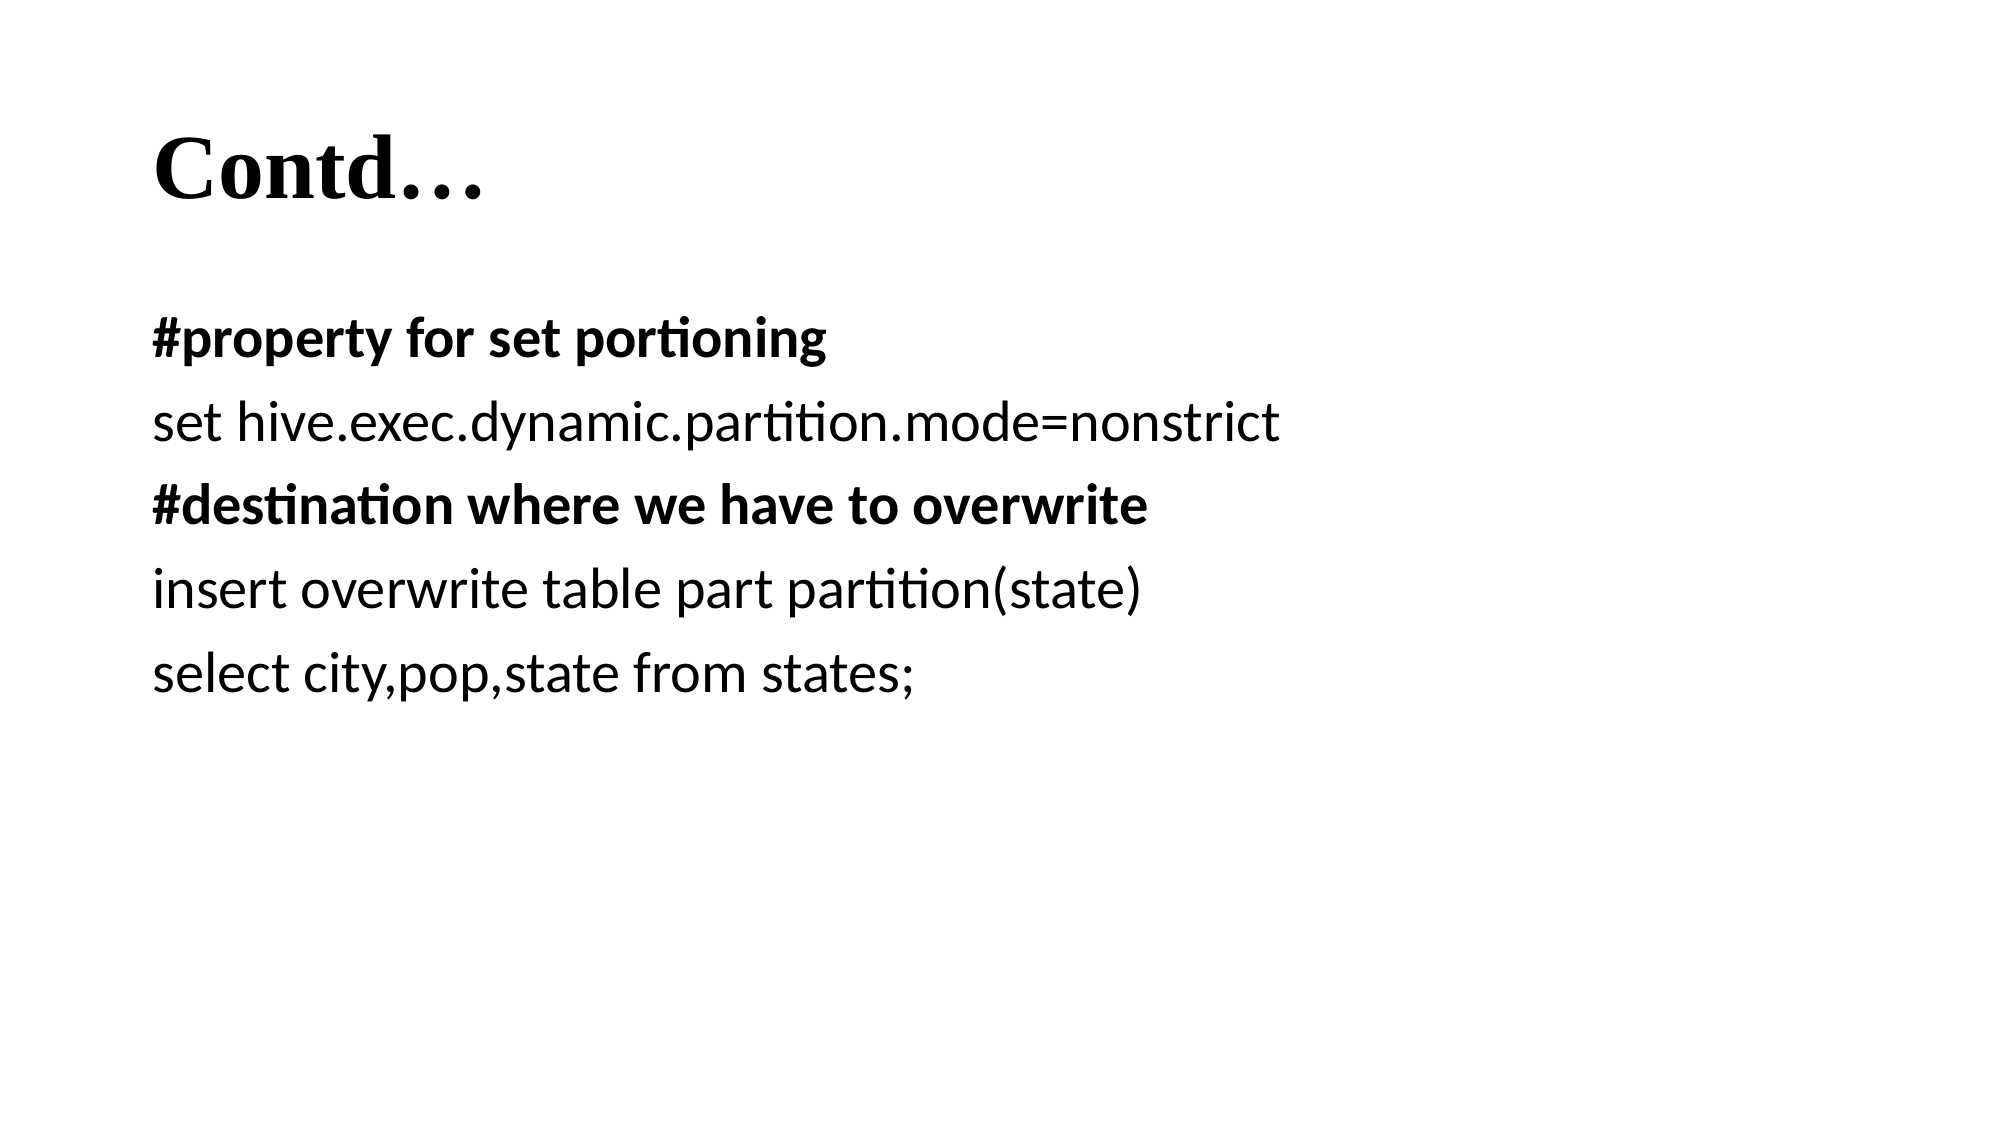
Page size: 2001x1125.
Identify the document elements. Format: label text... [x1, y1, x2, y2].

title Contd… [137, 59, 1863, 278]
list #property for set portioning set hive.exec.dynamic.partition.mode=nonstrict #destination where we have to overwrite insert overwrite table part partition(state) select city,pop,state from states; [137, 299, 1863, 1014]
